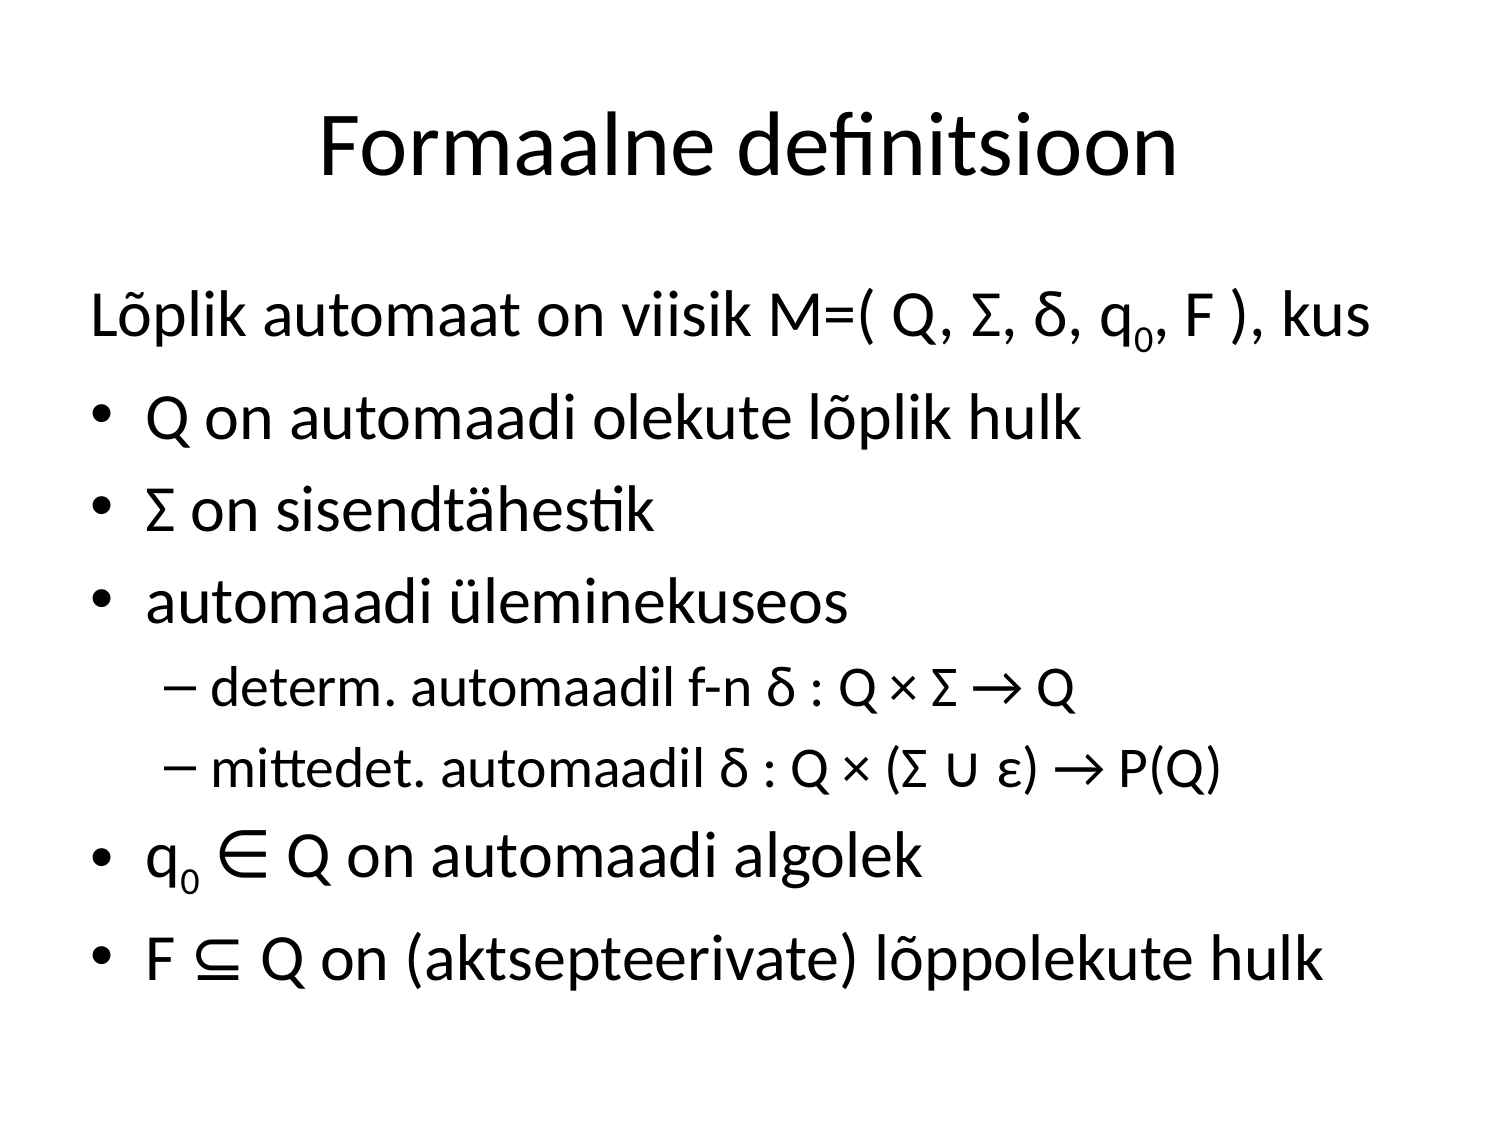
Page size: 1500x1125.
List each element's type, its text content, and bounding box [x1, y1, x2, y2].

list Lõplik automaat on viisik M=( Q, Σ, δ, q0, F ), kus Q on automaadi olekute lõplik hulk Σ on sisendtähestik automaadi üleminekuseos determ. automaadil f-n δ : Q × Σ → Q mittedet. automaadil δ : Q × (Σ ∪ ε) → P(Q) q0 ∈ Q on automaadi algolek F ⊆ Q on (aktsepteerivate) lõppolekute hulk [75, 262, 1425, 1005]
title Formaalne definitsioon [75, 45, 1425, 233]
